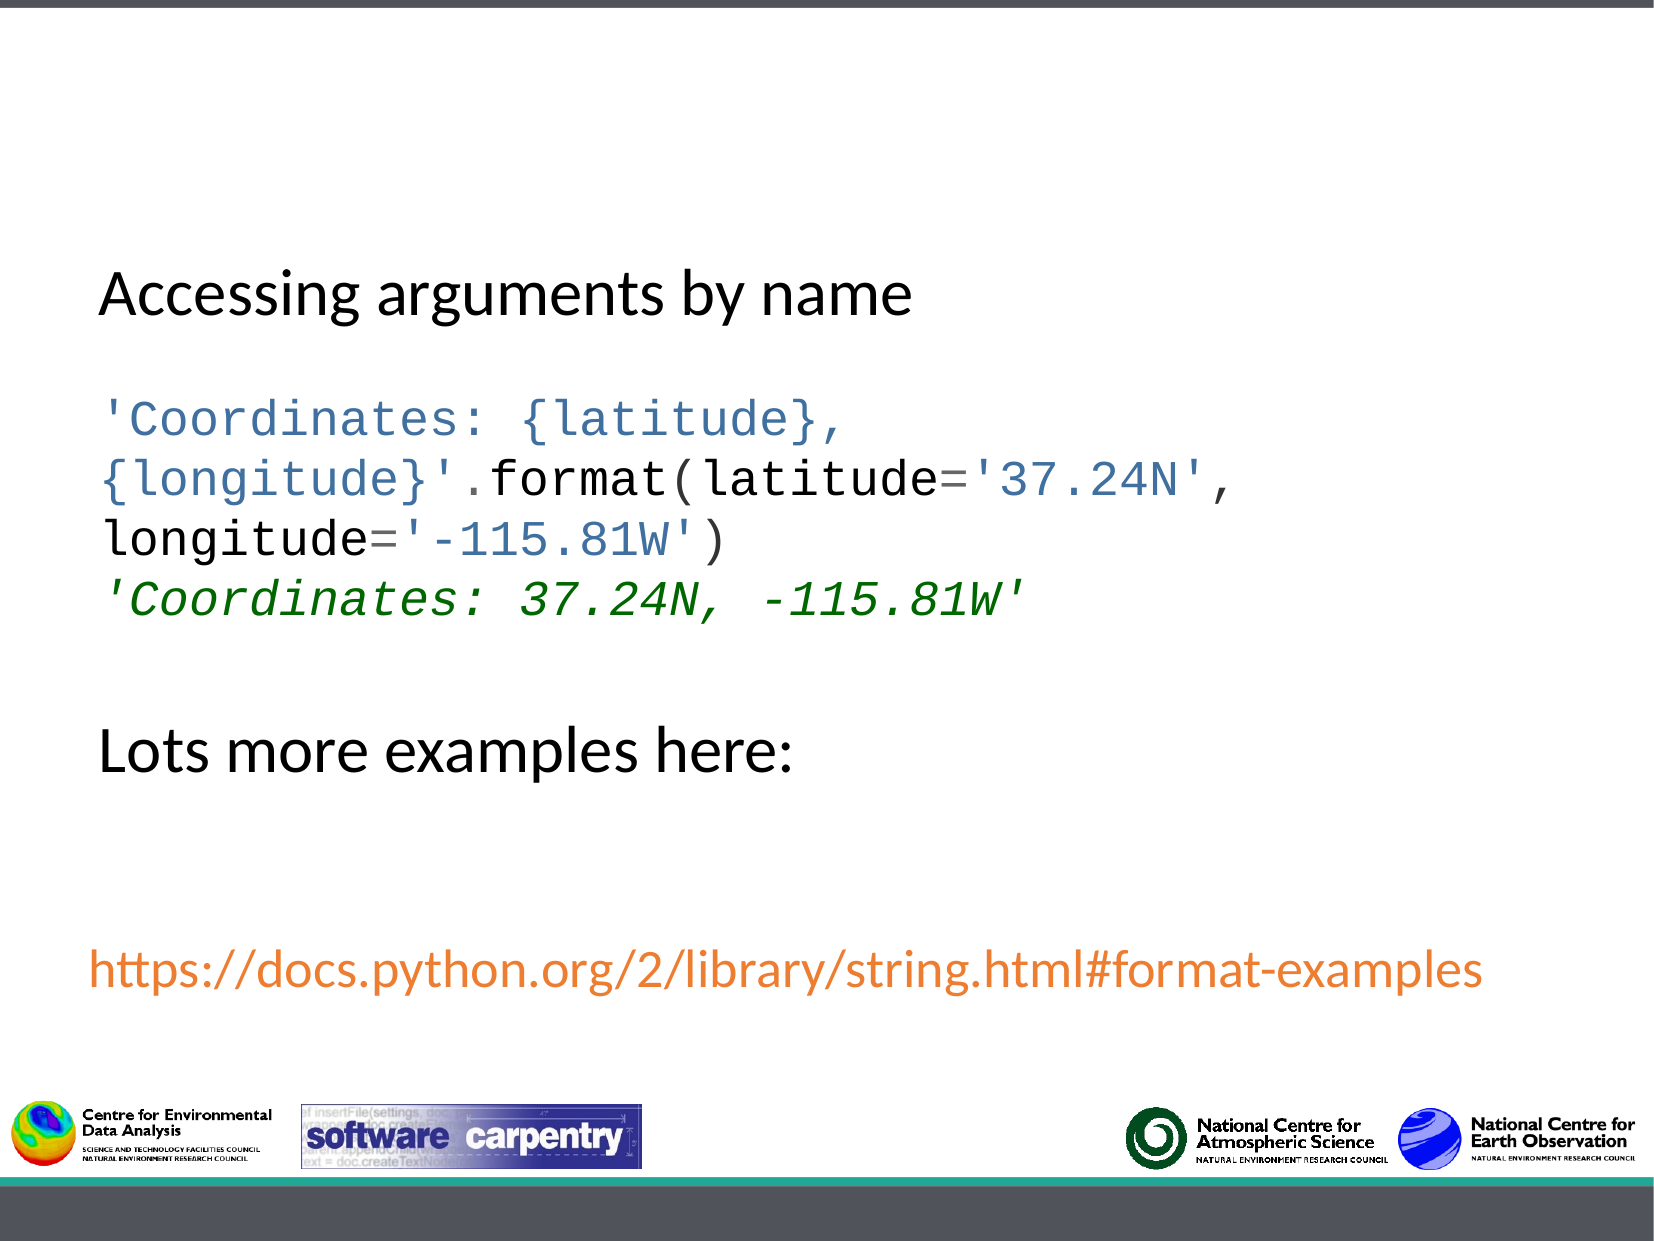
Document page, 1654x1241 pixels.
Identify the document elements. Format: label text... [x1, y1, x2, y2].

picture [0, 0, 1654, 1241]
text_box https://docs.python.org/2/library/string.html#format-examples [73, 931, 1602, 1007]
text_box Accessing arguments by name 'Coordinates: {latitude}, {longitude}'.format(latitude='37.24N', longitude='-115.81W') 'Coordinates: 37.24N, -115.81W' Lots more examples here: [84, 249, 1592, 868]
